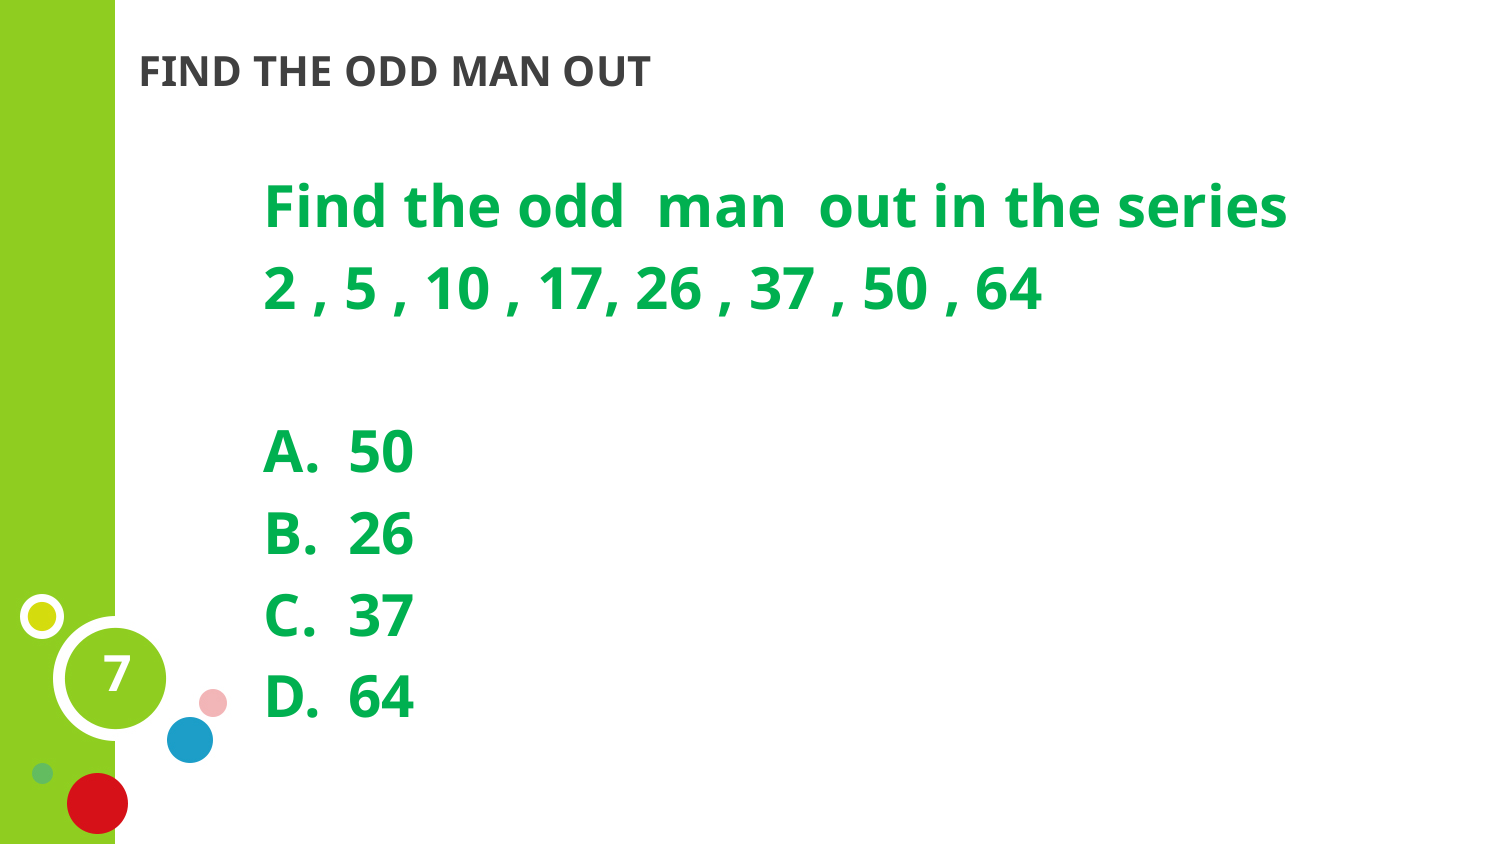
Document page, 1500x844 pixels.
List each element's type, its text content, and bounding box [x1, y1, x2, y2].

list FIND THE ODD MAN OUT [123, 32, 1258, 108]
text_box Find the odd man out in the series 2 , 5 , 10 , 17, 26 , 37 , 50 , 64 50 26 37 64 [123, 161, 1400, 588]
text_box 7 [88, 634, 183, 710]
picture [0, 0, 1500, 844]
